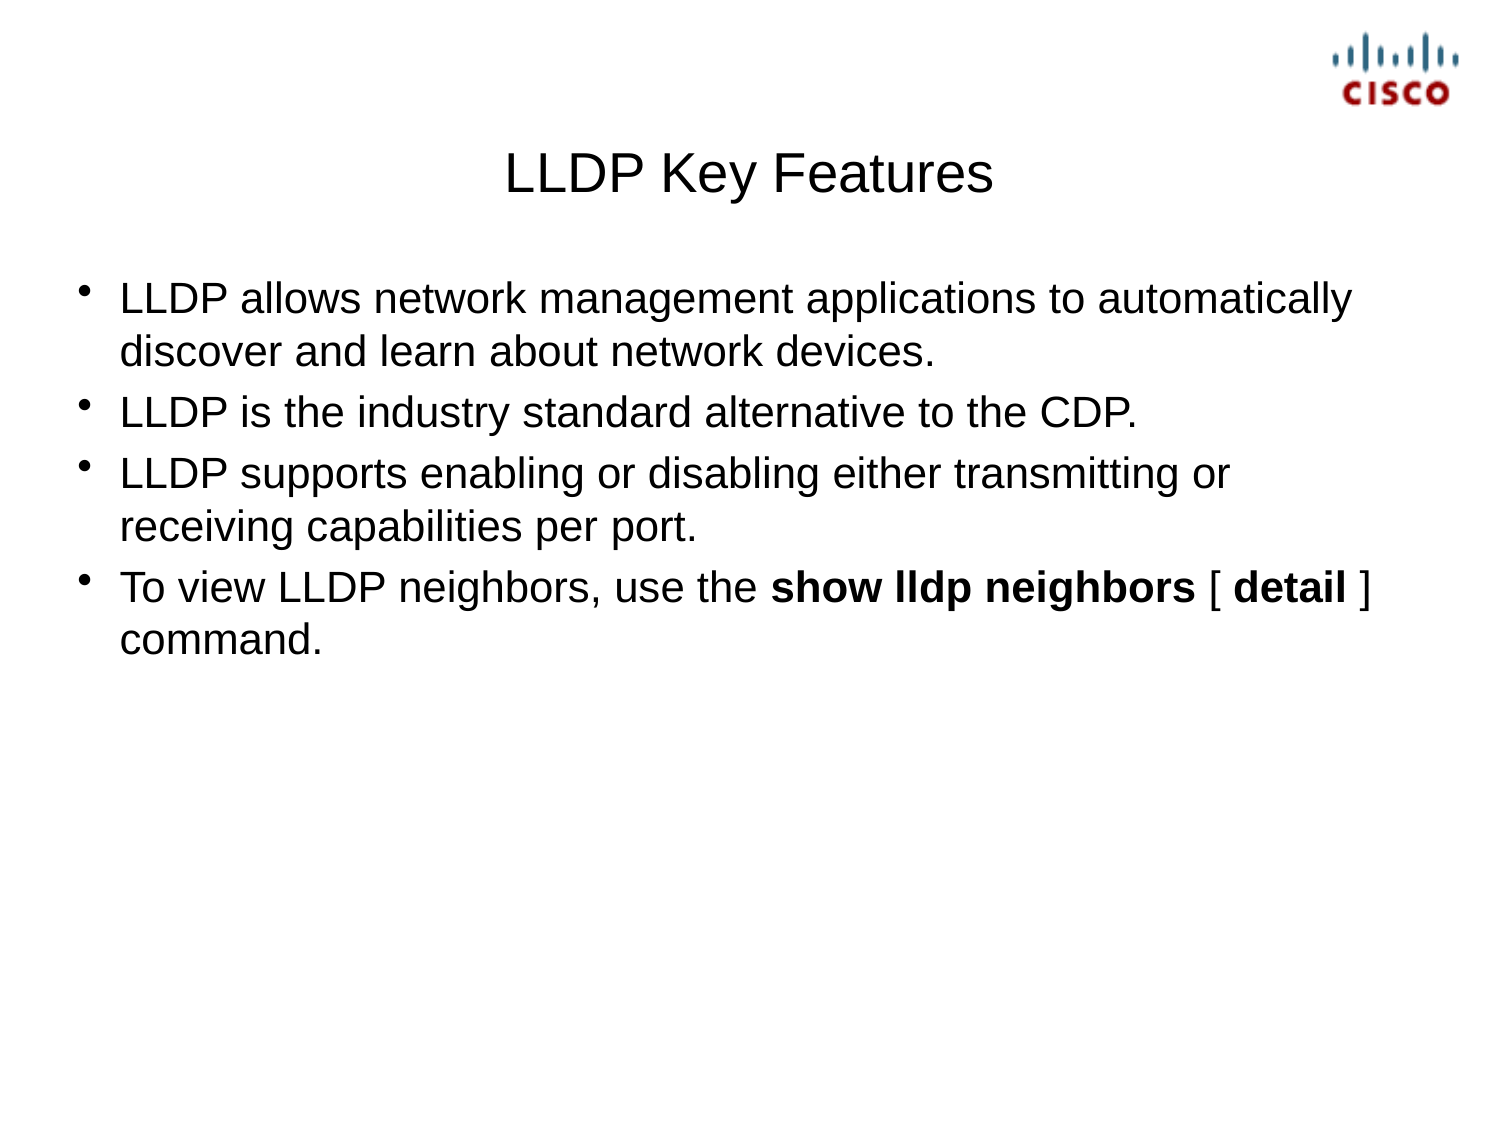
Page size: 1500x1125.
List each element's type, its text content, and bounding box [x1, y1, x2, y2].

picture [1294, 0, 1500, 137]
list LLDP allows network management applications to automatically discover and learn about network devices. LLDP is the industry standard alternative to the CDP. LLDP supports enabling or disabling either transmitting or receiving capabilities per port. To view LLDP neighbors, use the show lldp neighbors [ detail ] command. [62, 262, 1413, 1075]
title LLDP Key Features [205, 107, 1295, 233]
